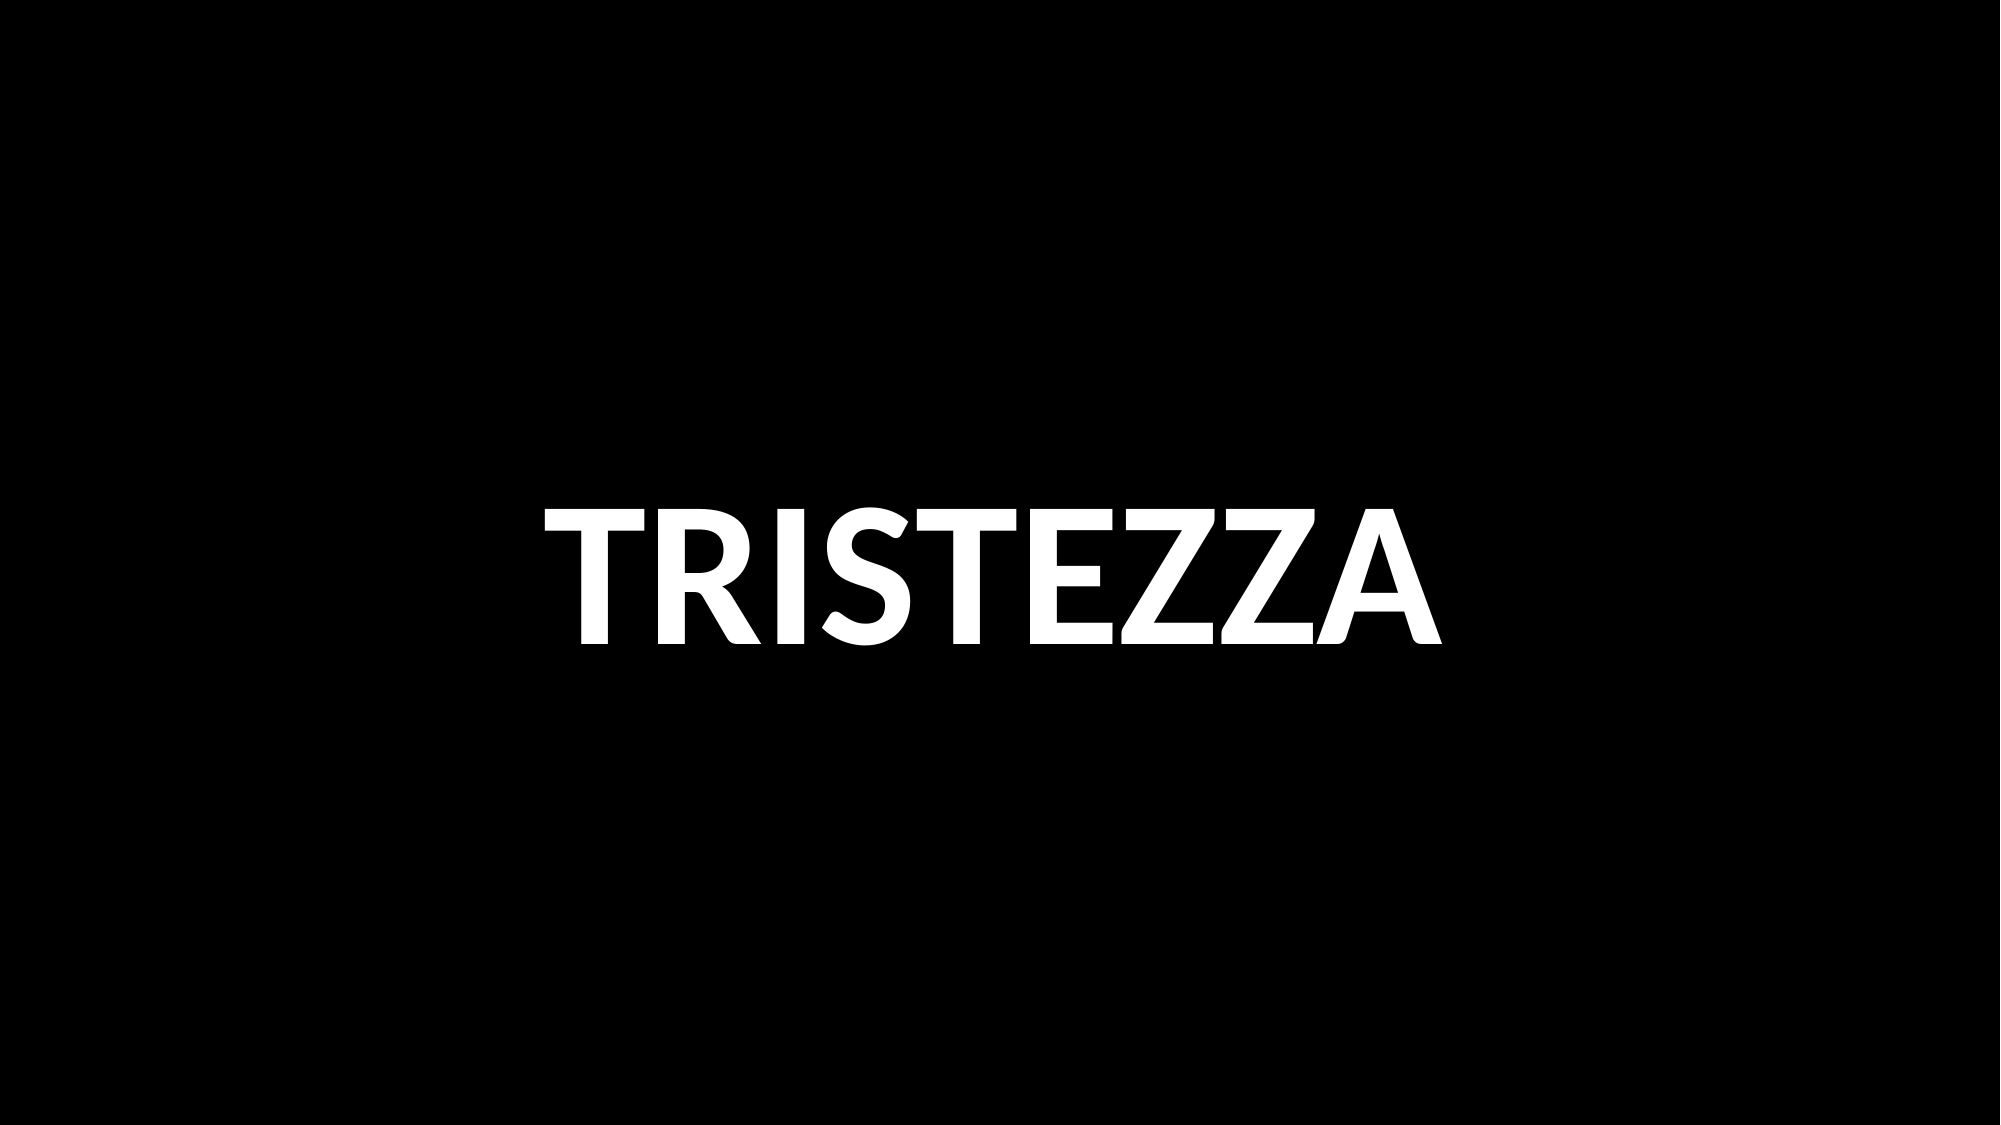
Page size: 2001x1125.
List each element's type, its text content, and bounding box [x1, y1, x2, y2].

text_box TRISTEZZA [528, 428, 1472, 694]
